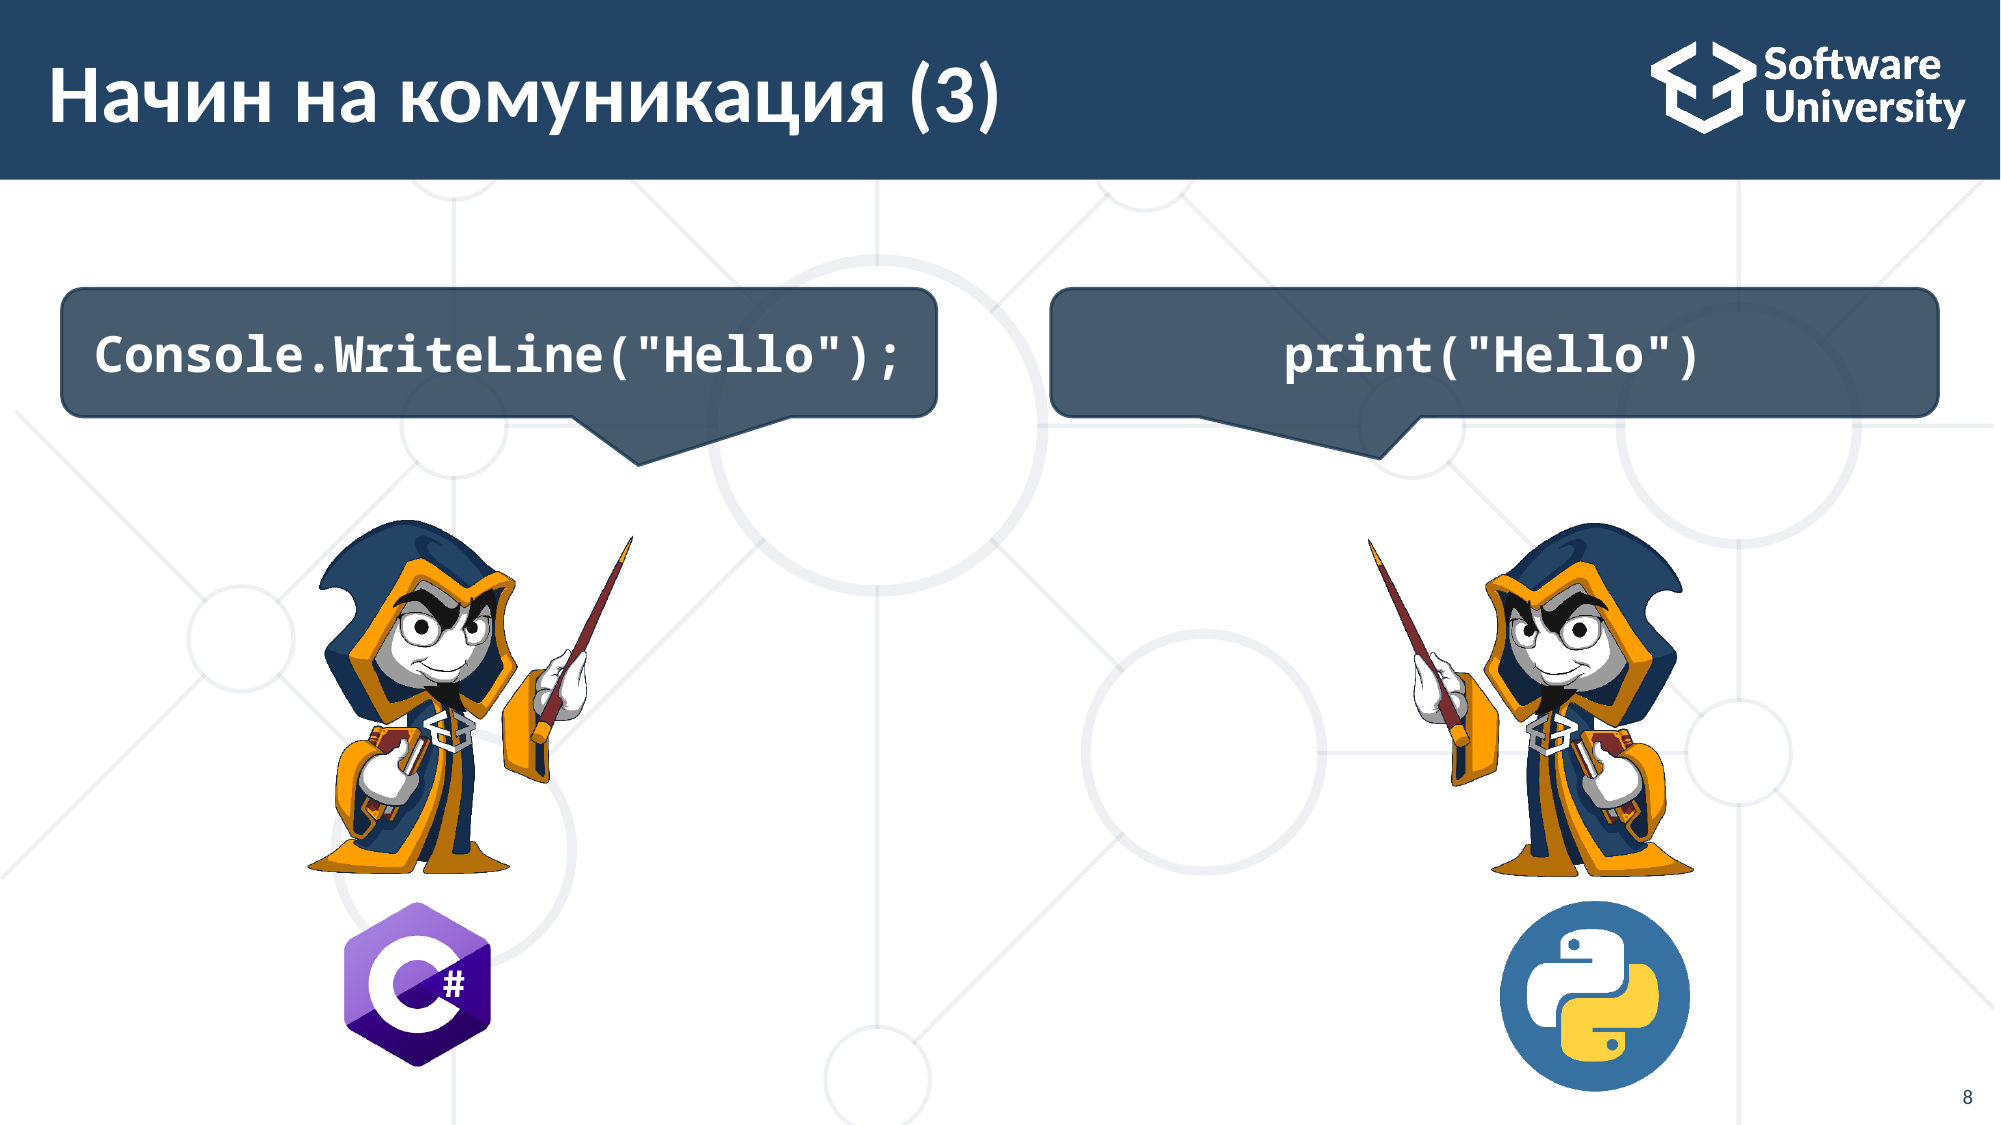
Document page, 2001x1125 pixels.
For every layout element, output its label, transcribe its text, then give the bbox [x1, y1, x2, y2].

text_box print("Hello") [1048, 286, 1941, 461]
text_box Console.WriteLine("Hello"); [59, 286, 939, 468]
picture [1355, 491, 1726, 892]
picture [274, 488, 645, 889]
picture [1651, 41, 1966, 134]
picture [1392, 894, 1789, 1094]
picture [335, 895, 499, 1071]
title Начин на комуникация (3) [31, 16, 1625, 162]
slide_number 8 [1927, 1067, 1989, 1117]
